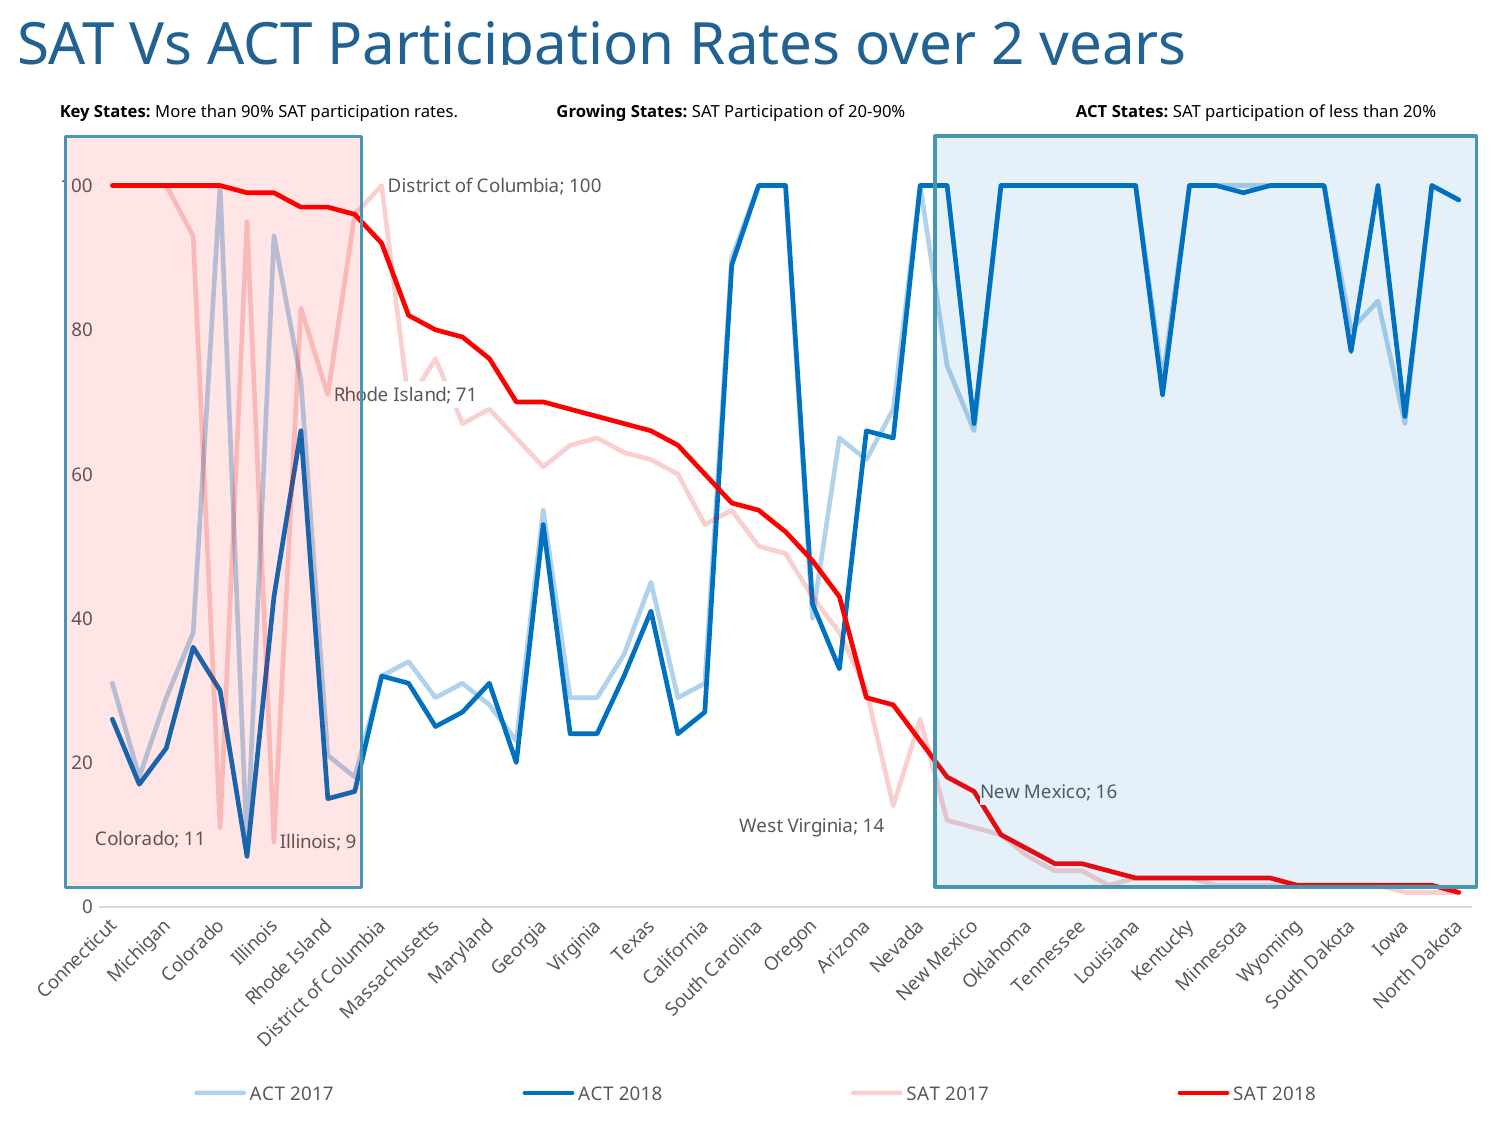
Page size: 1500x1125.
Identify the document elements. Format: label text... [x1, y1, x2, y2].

title SAT Vs ACT Participation Rates over 2 years [2, 0, 1500, 64]
chart [0, 64, 1500, 1125]
